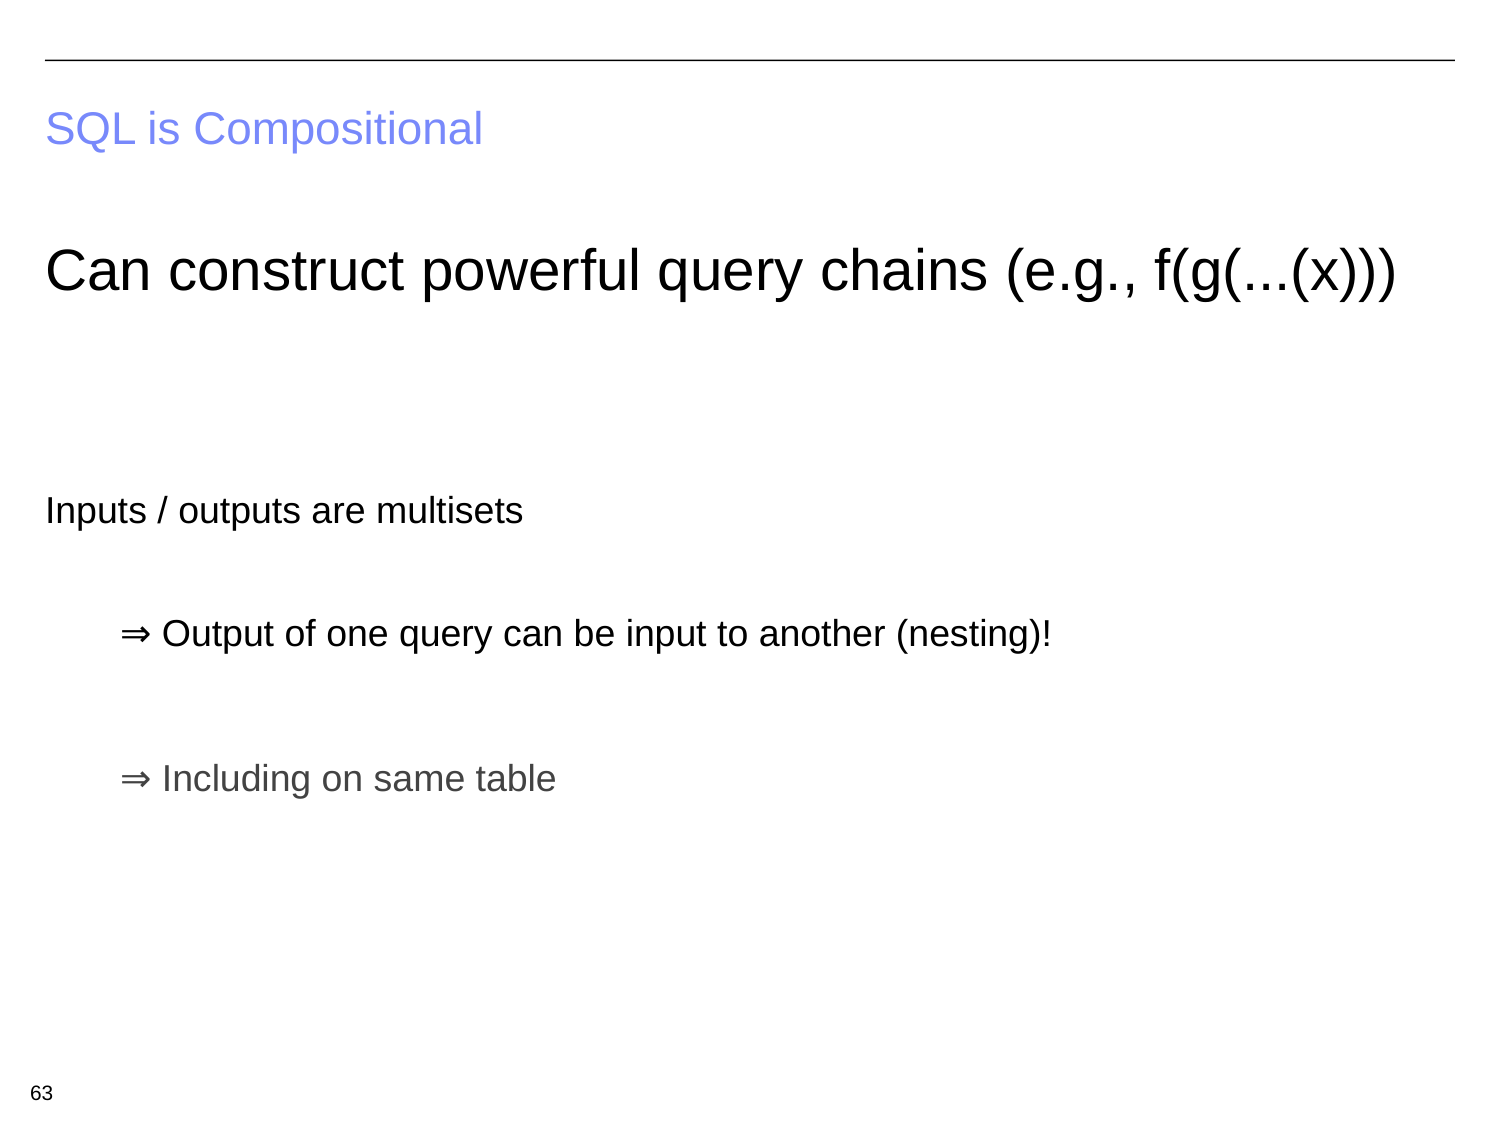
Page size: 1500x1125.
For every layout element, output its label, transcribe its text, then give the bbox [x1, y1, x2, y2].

title SQL is Compositional [29, 97, 1455, 173]
list Can construct powerful query chains (e.g., f(g(...(x))) Inputs / outputs are multisets ⇒ Output of one query can be input to another (nesting)! ⇒ Including on same table [29, 232, 1455, 1043]
slide_number 63 [15, 1072, 76, 1103]
